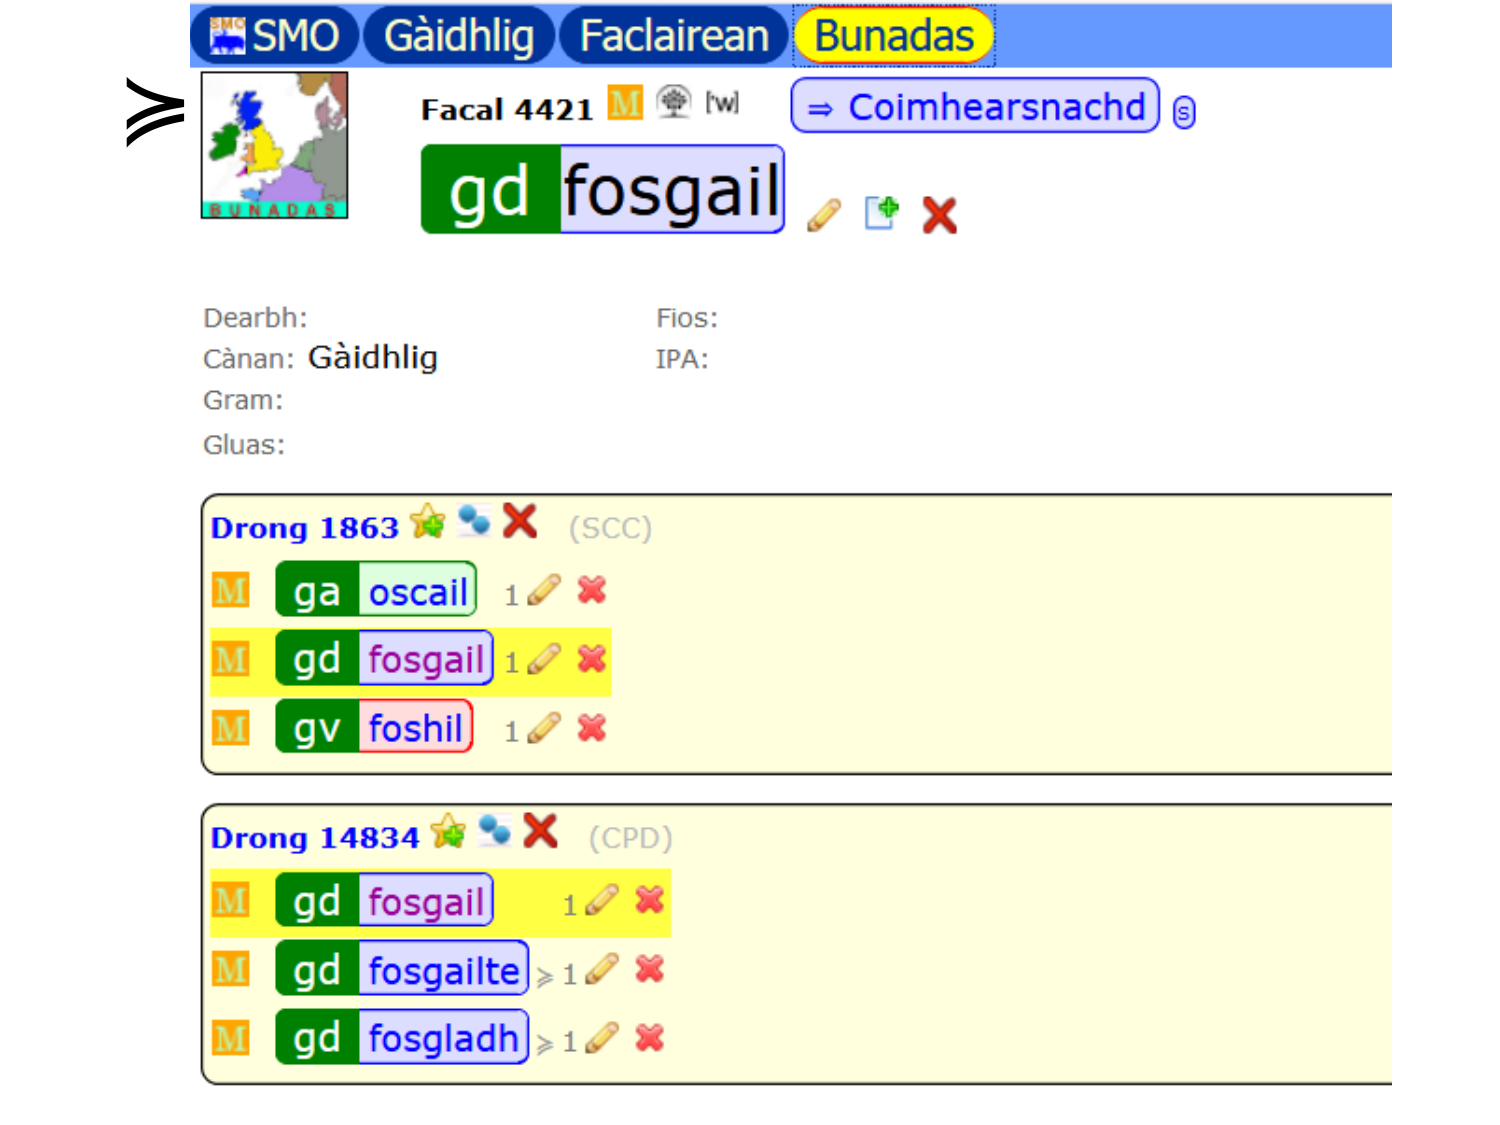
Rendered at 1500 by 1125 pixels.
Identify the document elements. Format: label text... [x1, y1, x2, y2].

picture [190, 0, 1393, 1093]
title ≽ [102, 0, 190, 218]
